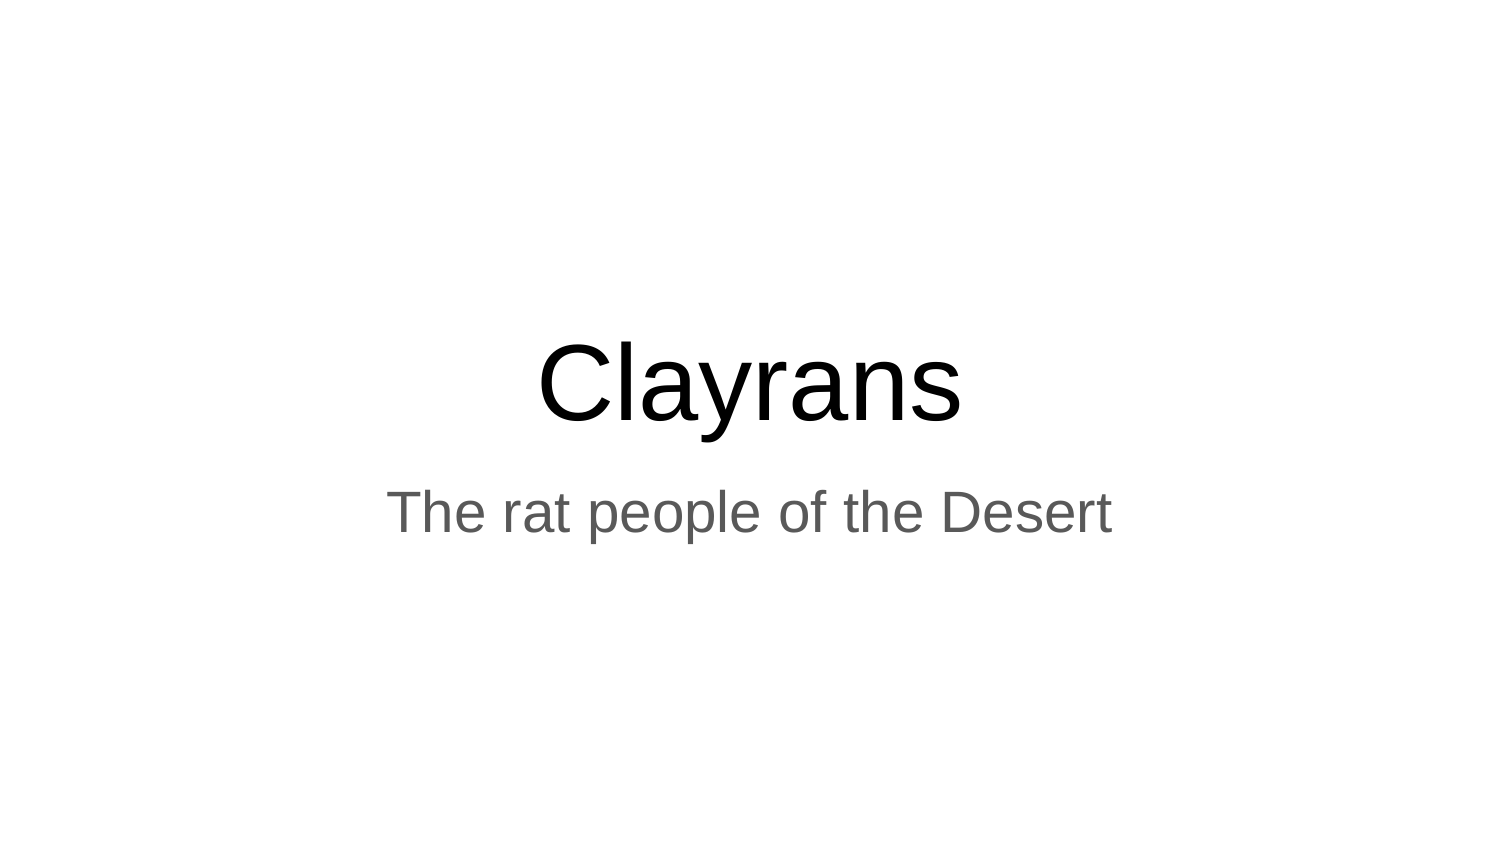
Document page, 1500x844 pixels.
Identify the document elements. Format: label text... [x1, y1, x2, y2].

subtitle The rat people of the Desert [51, 464, 1449, 595]
title Clayrans [51, 122, 1449, 459]
